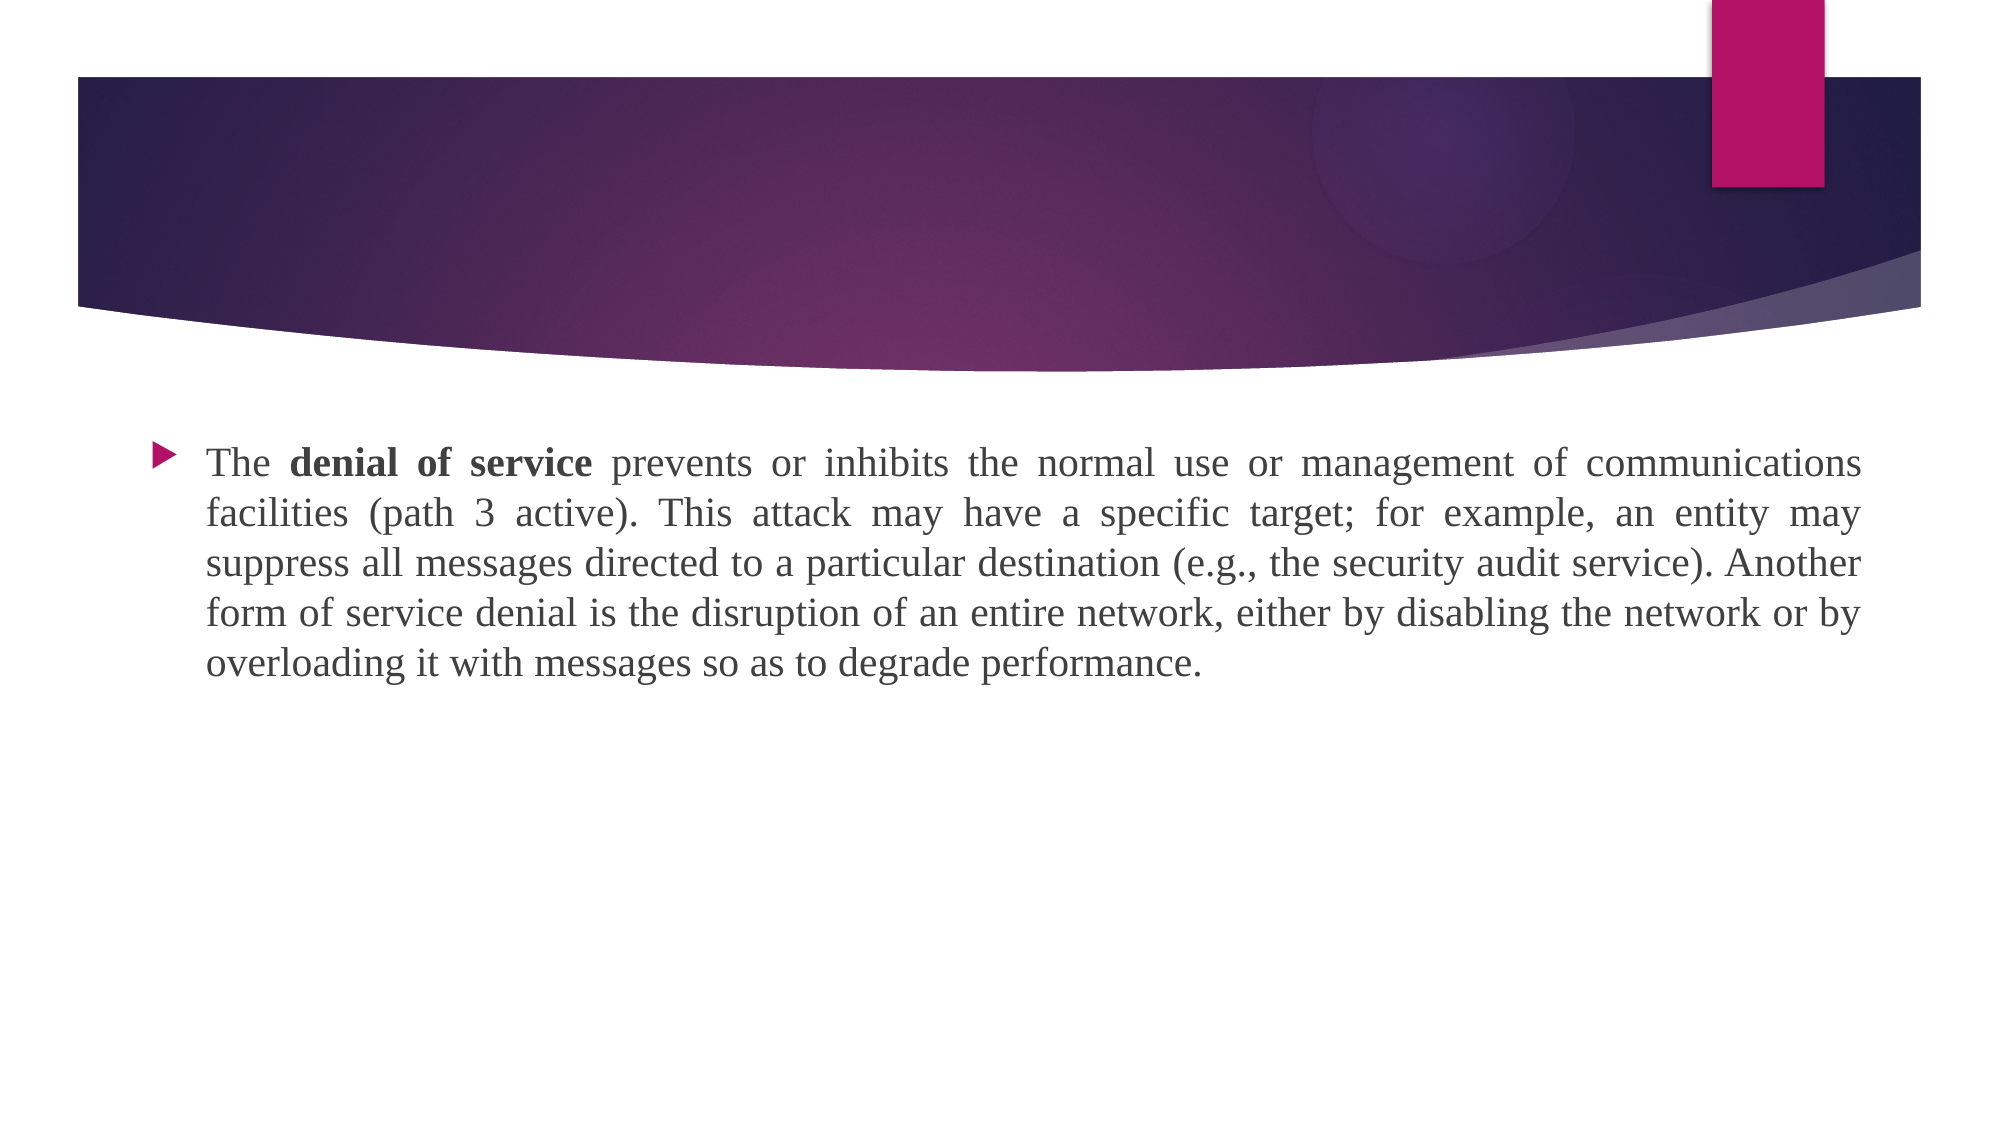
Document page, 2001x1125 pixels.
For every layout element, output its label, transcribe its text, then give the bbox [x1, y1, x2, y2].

list The denial of service prevents or inhibits the normal use or management of communications facilities (path 3 active). This attack may have a specific target; for example, an entity may suppress all messages directed to a particular destination (e.g., the security audit service). Another form of service denial is the disruption of an entire network, either by disabling the network or by overloading it with messages so as to degrade performance. [134, 427, 1879, 988]
